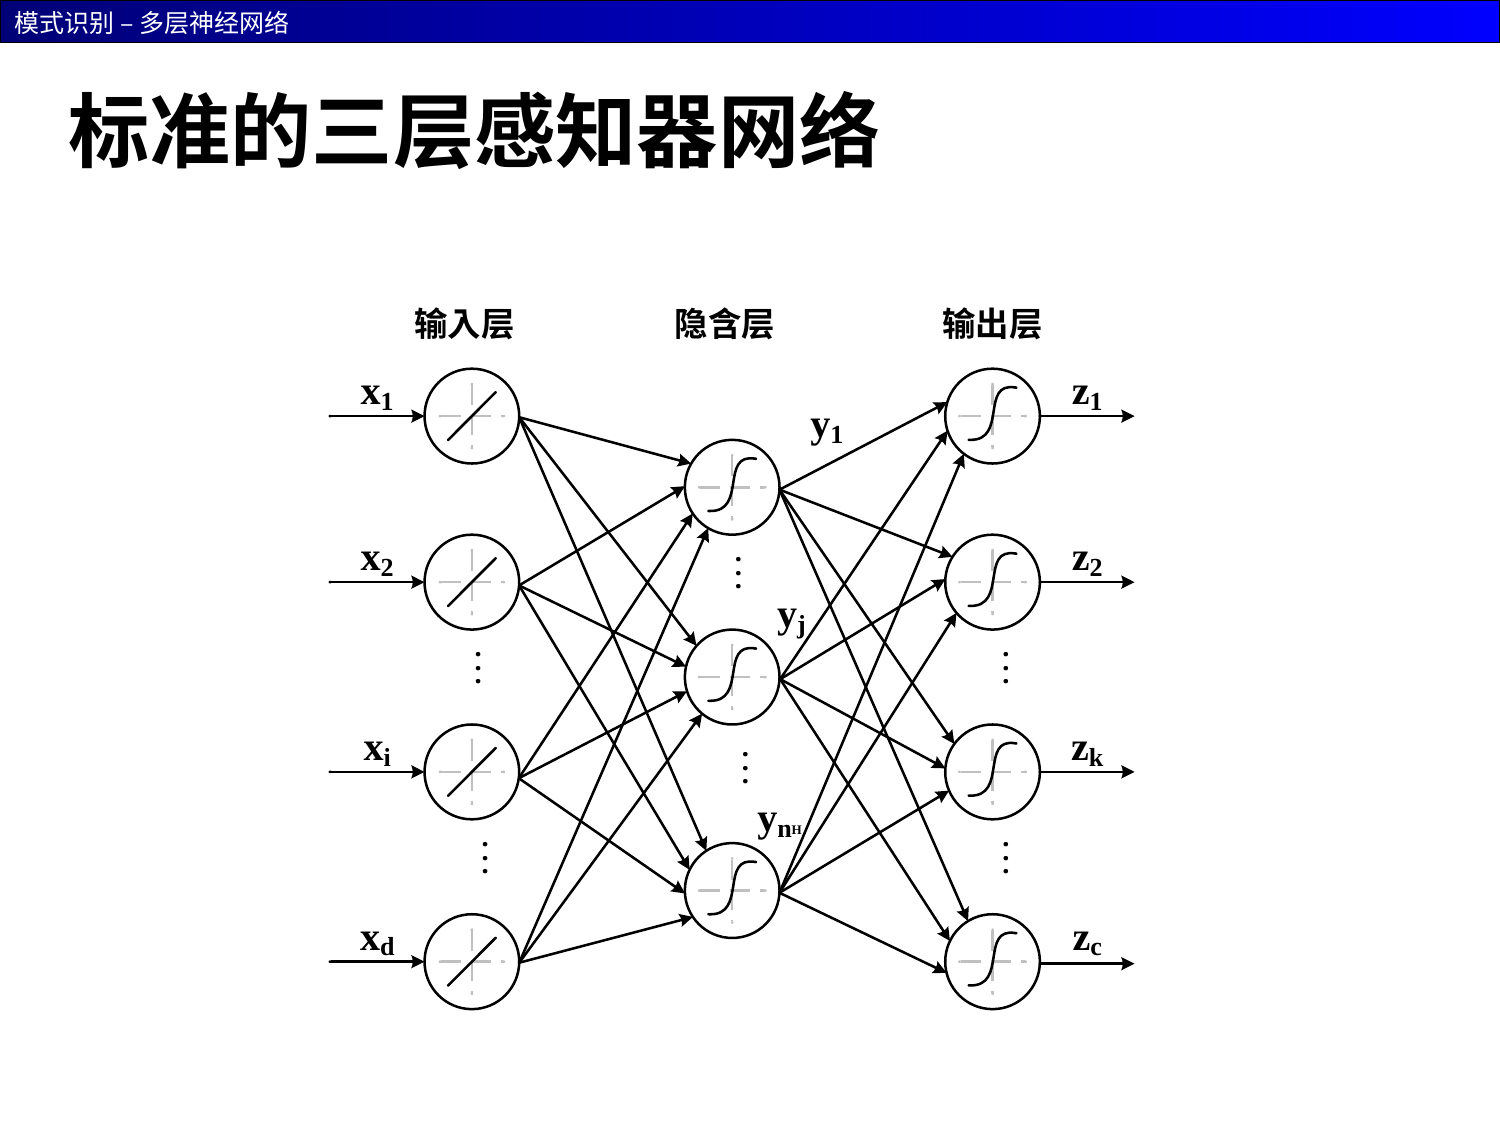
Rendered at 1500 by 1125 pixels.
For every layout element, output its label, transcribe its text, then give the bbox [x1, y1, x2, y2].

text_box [312, 302, 1152, 1014]
title 标准的三层感知器网络 [53, 42, 1459, 186]
